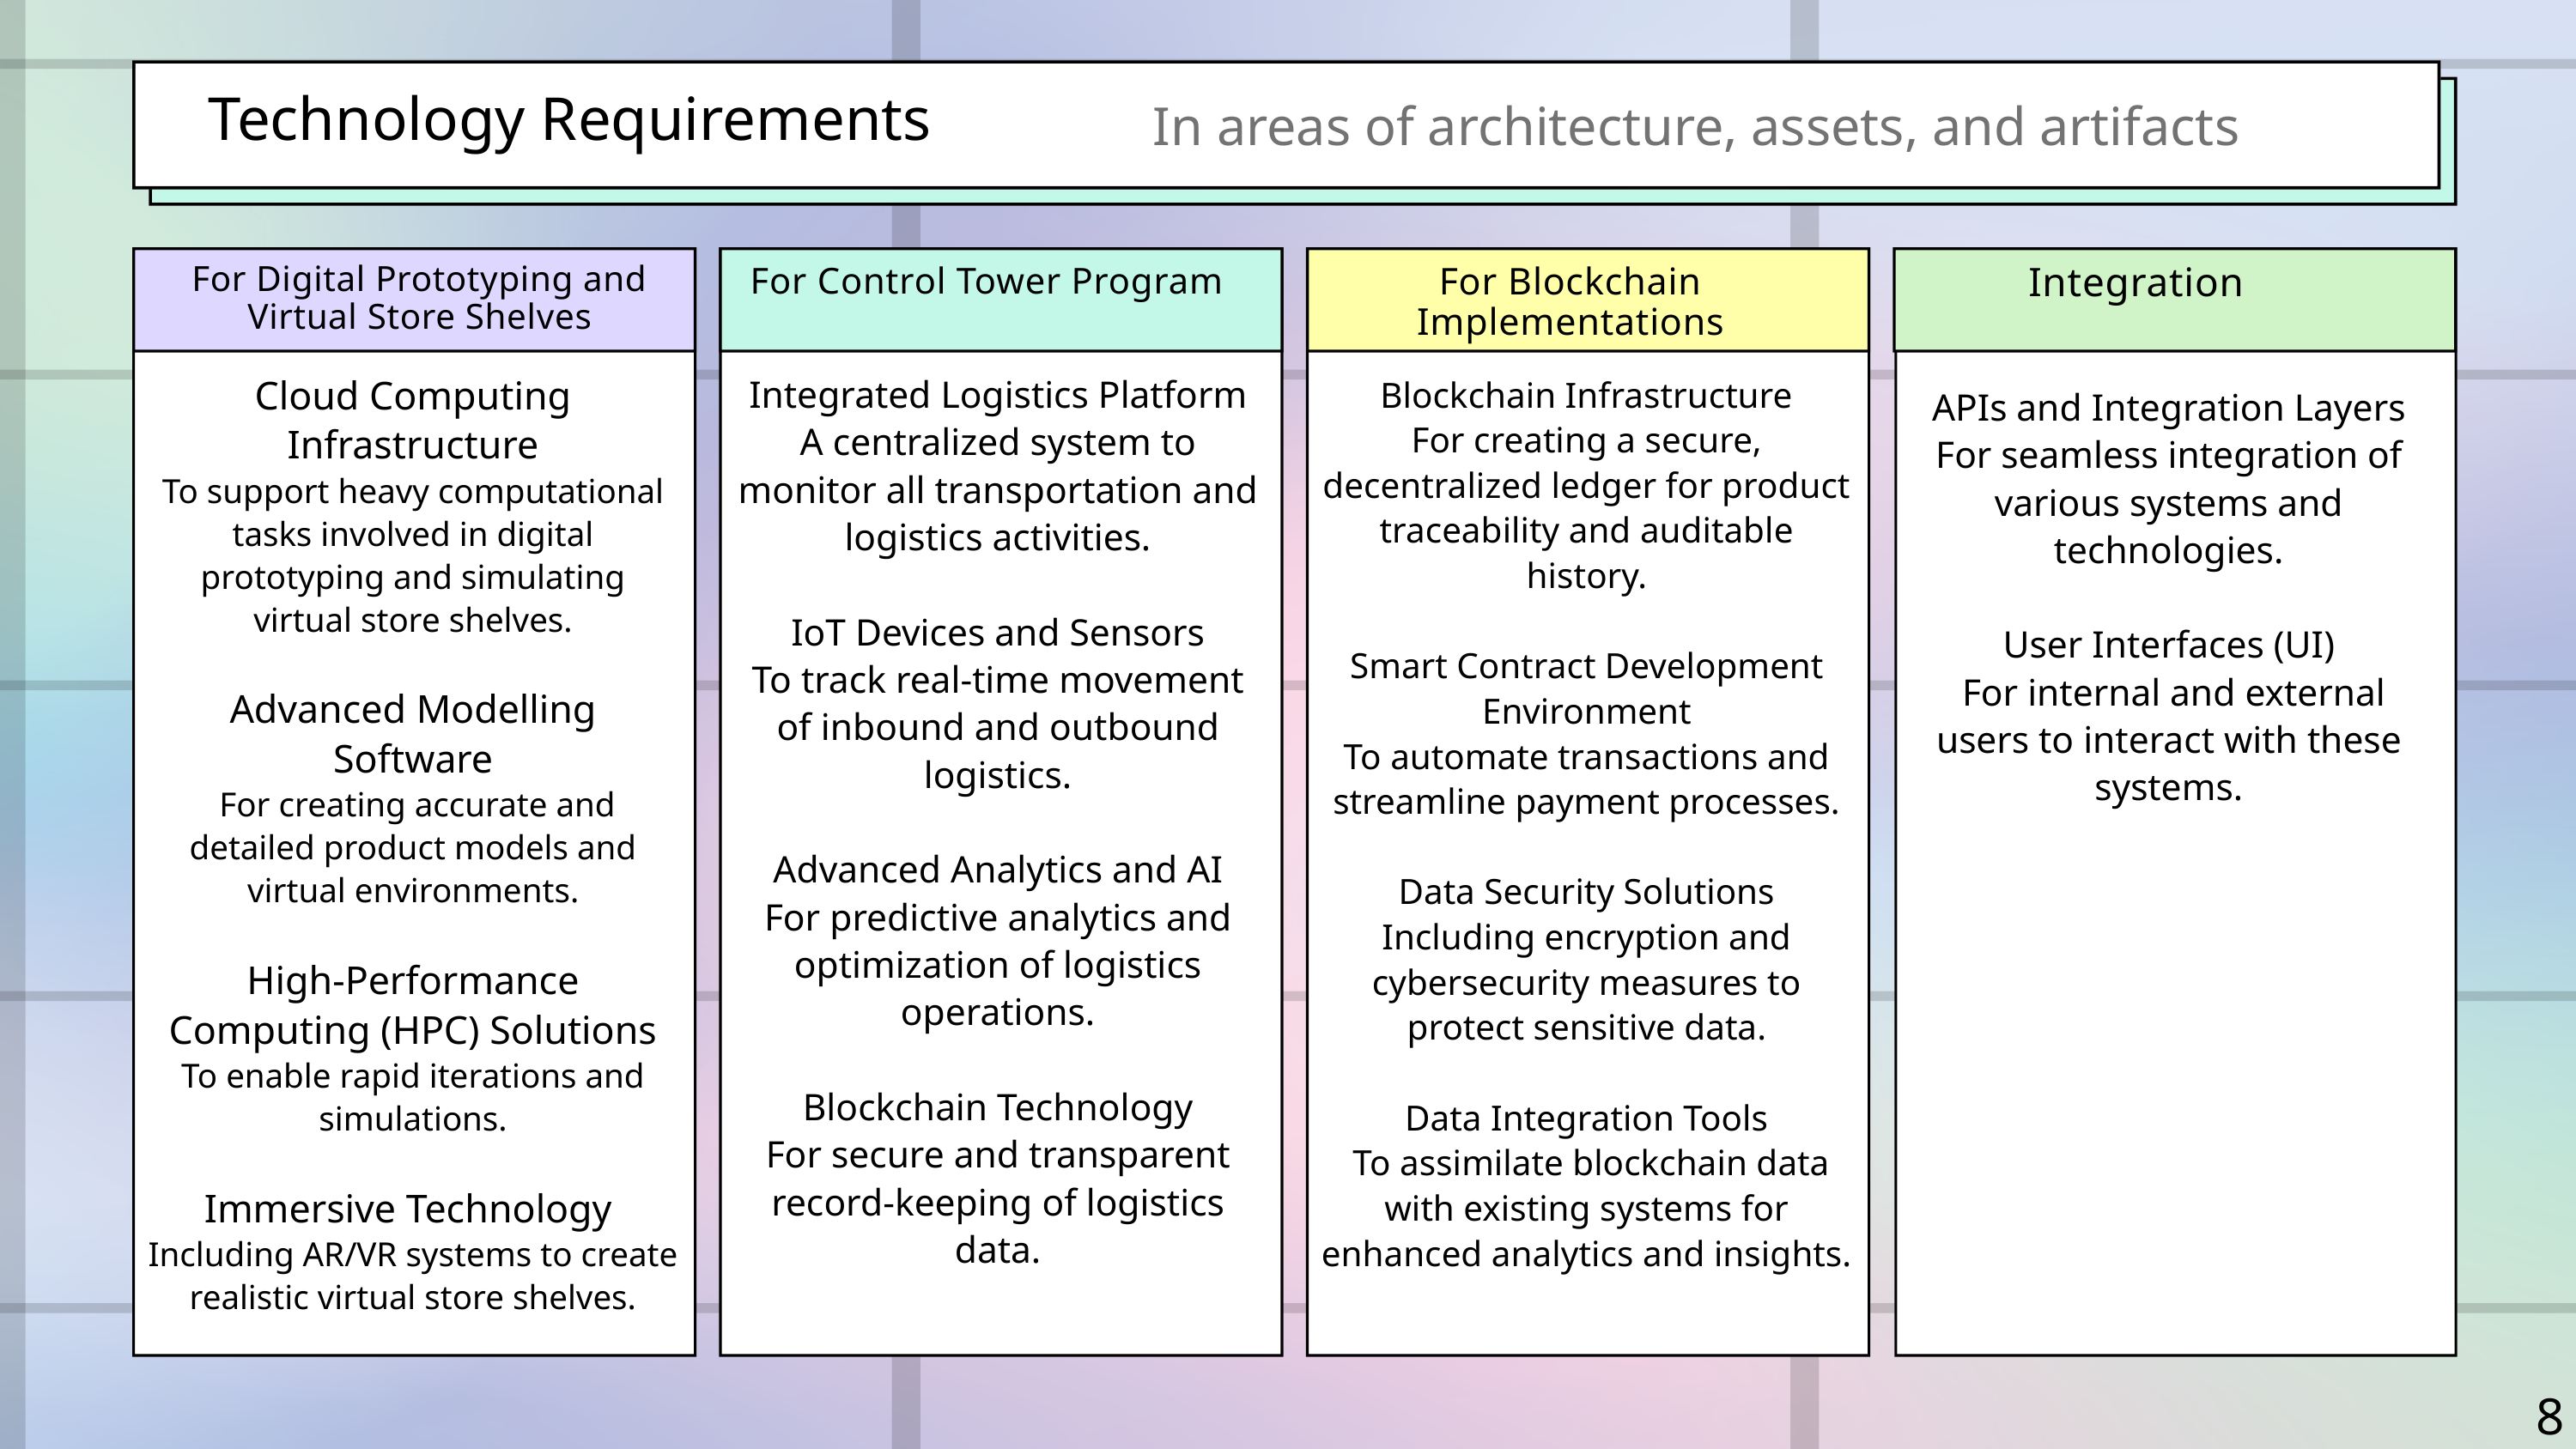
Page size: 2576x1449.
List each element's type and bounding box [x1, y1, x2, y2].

text_box [131, 60, 2458, 206]
text_box [719, 358, 1284, 1357]
text_box [1893, 246, 2458, 353]
text_box [131, 246, 697, 353]
text_box [0, 0, 2576, 1449]
text_box [1305, 358, 1871, 1357]
text_box [1305, 246, 1871, 353]
text_box [719, 246, 1284, 353]
text_box [1894, 358, 2458, 1357]
text_box [131, 358, 697, 1357]
